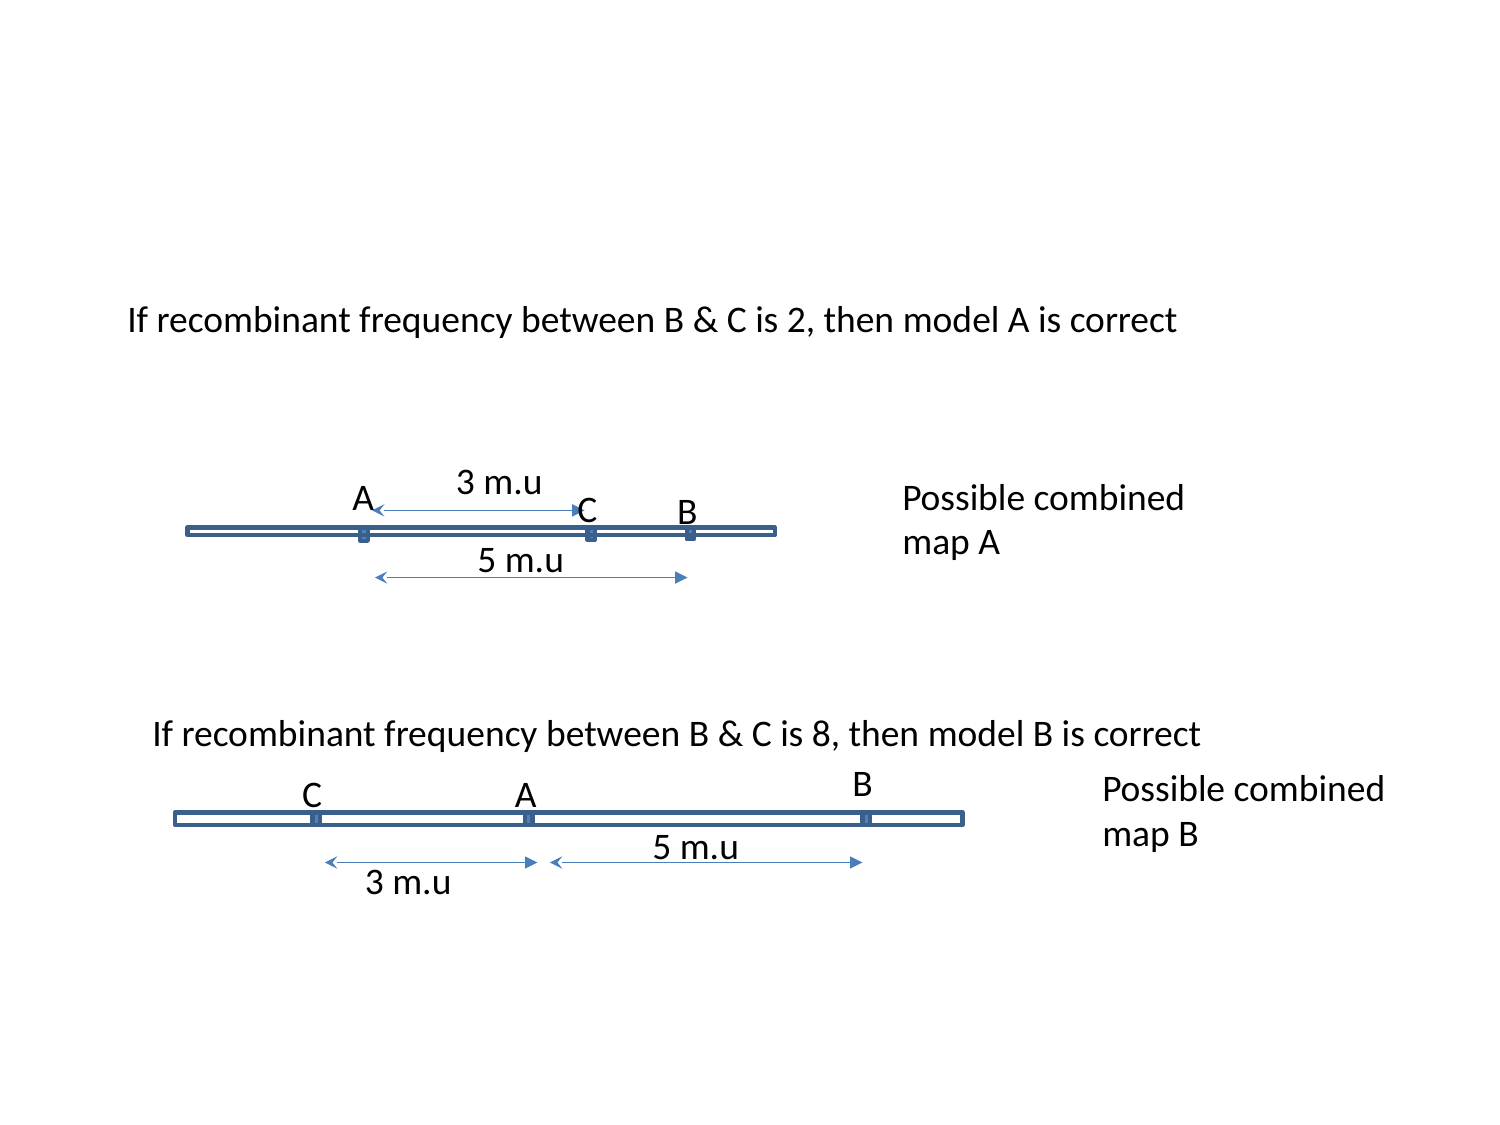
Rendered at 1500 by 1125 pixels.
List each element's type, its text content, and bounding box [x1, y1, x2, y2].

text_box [187, 449, 1226, 589]
text_box If recombinant frequency between B & C is 2, then model A is correct [112, 287, 1338, 348]
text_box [174, 751, 1426, 911]
text_box If recombinant frequency between B & C is 8, then model B is correct [137, 701, 1363, 762]
